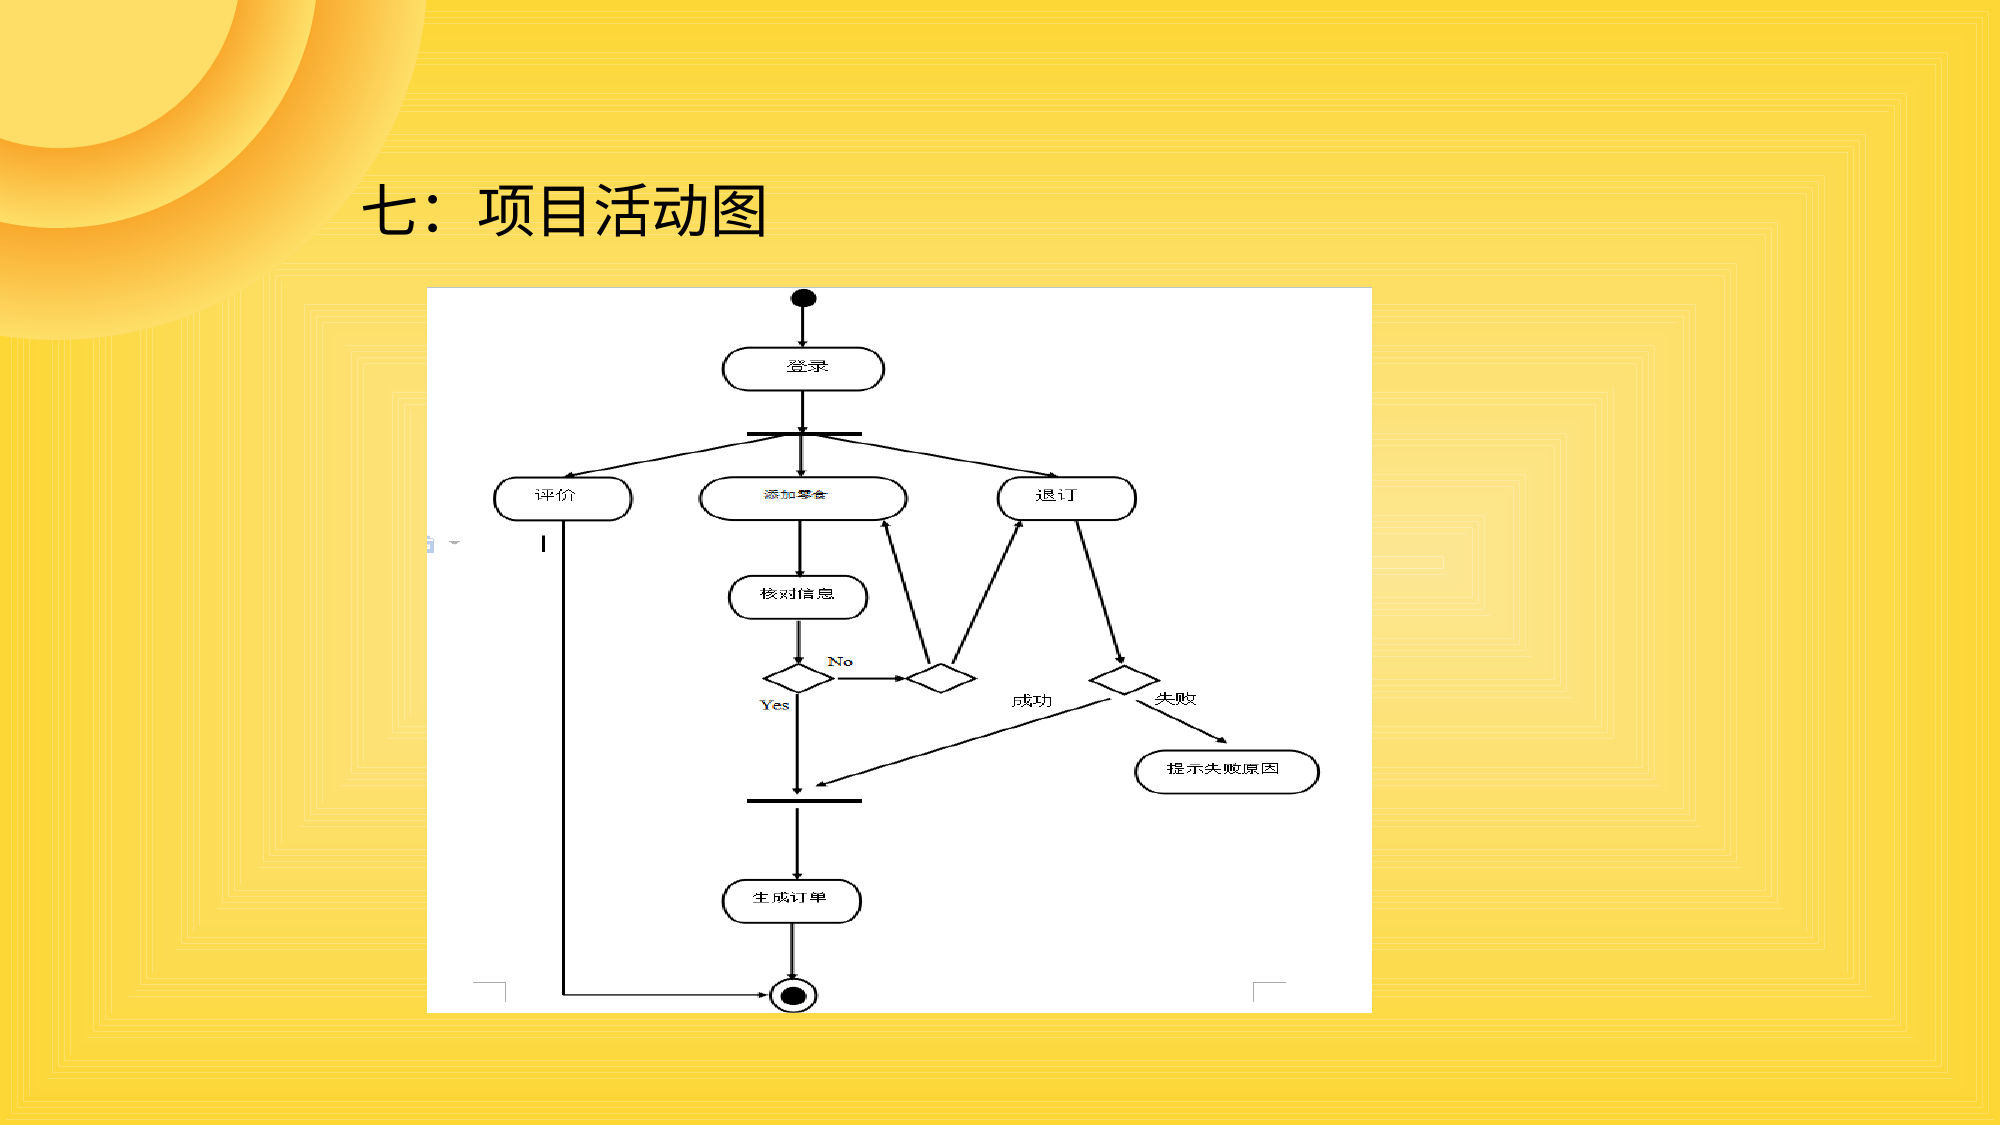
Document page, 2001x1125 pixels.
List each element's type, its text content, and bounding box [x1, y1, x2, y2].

text_box 七：项目活动图 [428, 166, 1180, 252]
picture [0, 0, 1372, 1013]
